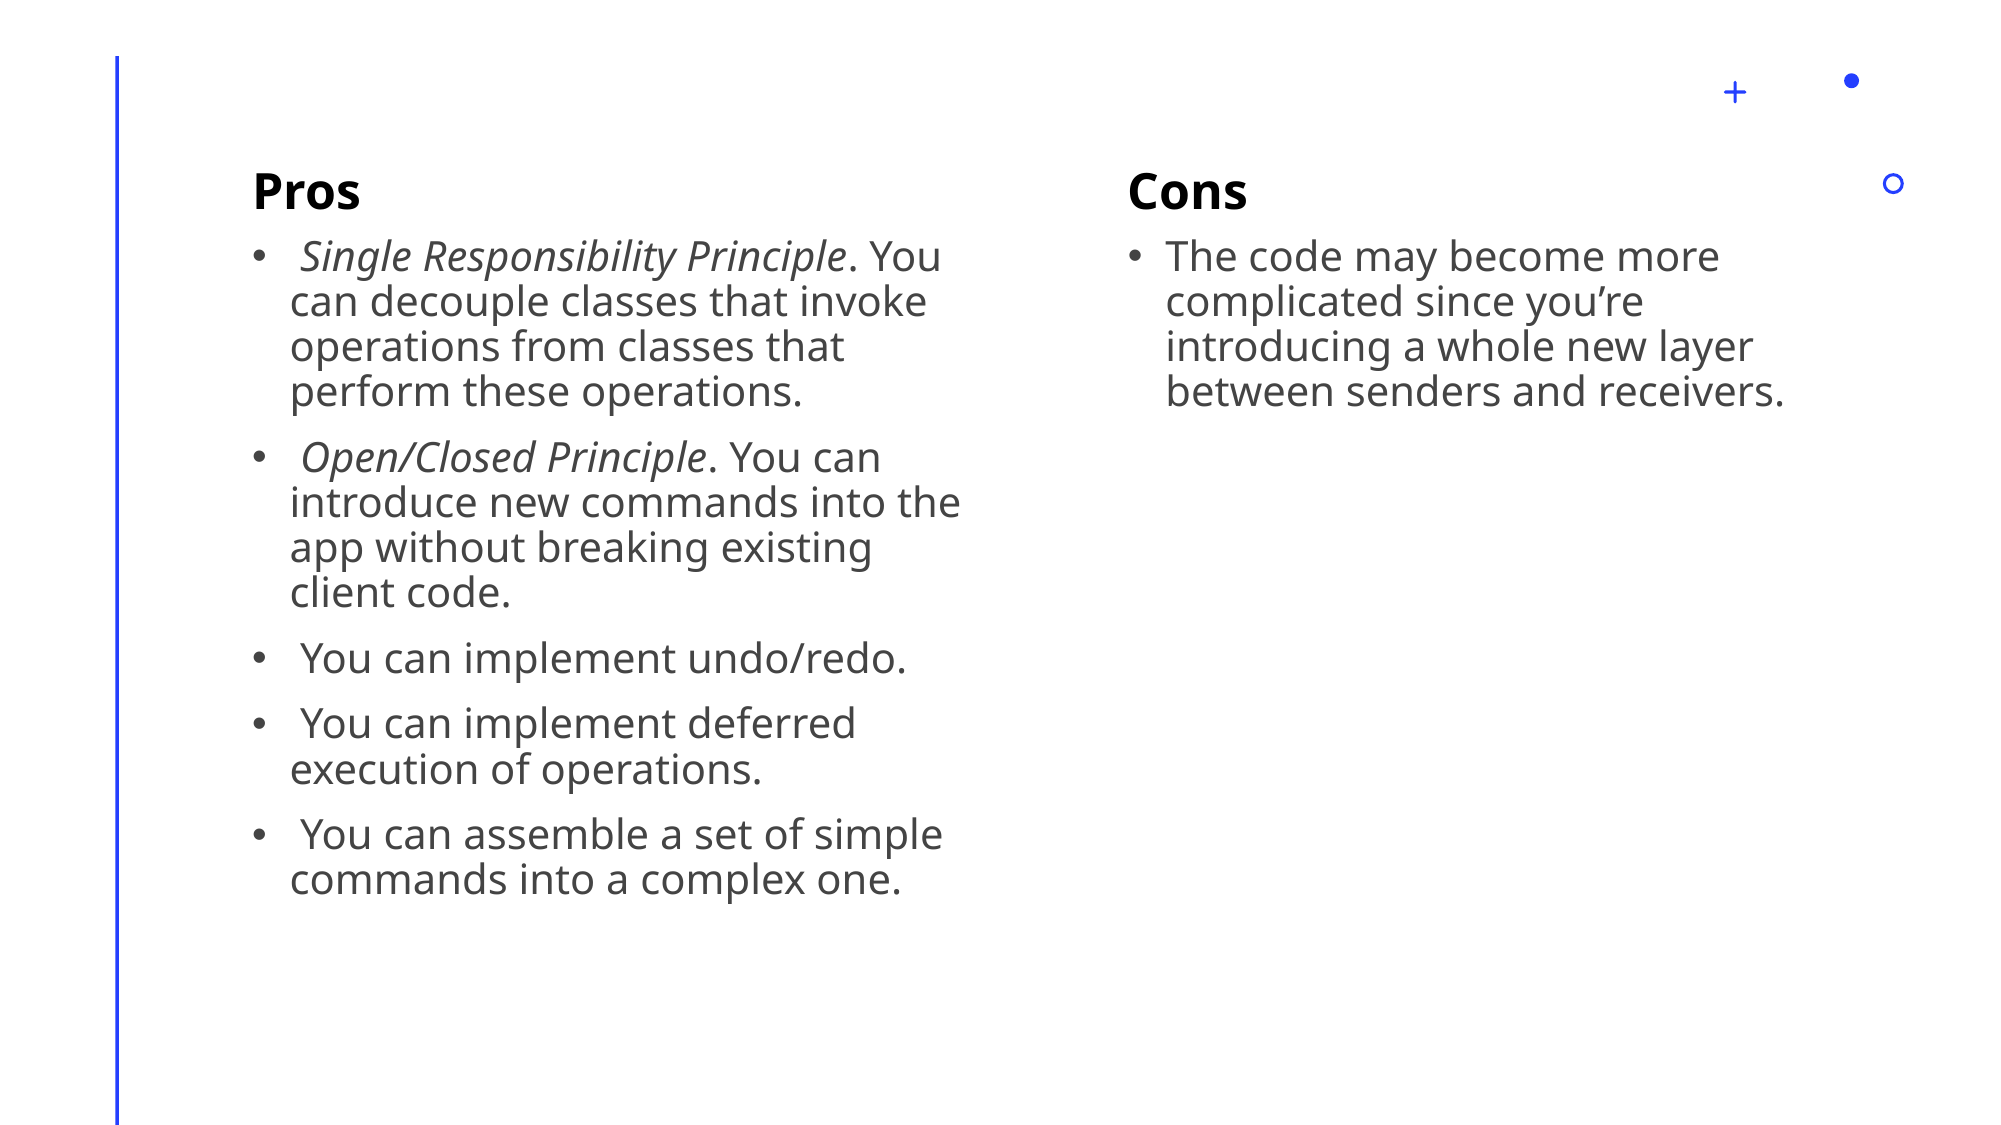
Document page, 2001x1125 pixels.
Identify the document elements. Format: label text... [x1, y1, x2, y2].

list Single Responsibility Principle. You can decouple classes that invoke operations from classes that perform these operations. Open/Closed Principle. You can introduce new commands into the app without breaking existing client code. You can implement undo/redo. You can implement deferred execution of operations. You can assemble a set of simple commands into a complex one. [236, 227, 984, 1016]
list Cons [1113, 92, 1860, 227]
list Pros [236, 92, 984, 227]
list The code may become more complicated since you’re introducing a whole new layer between senders and receivers. [1113, 227, 1860, 1016]
